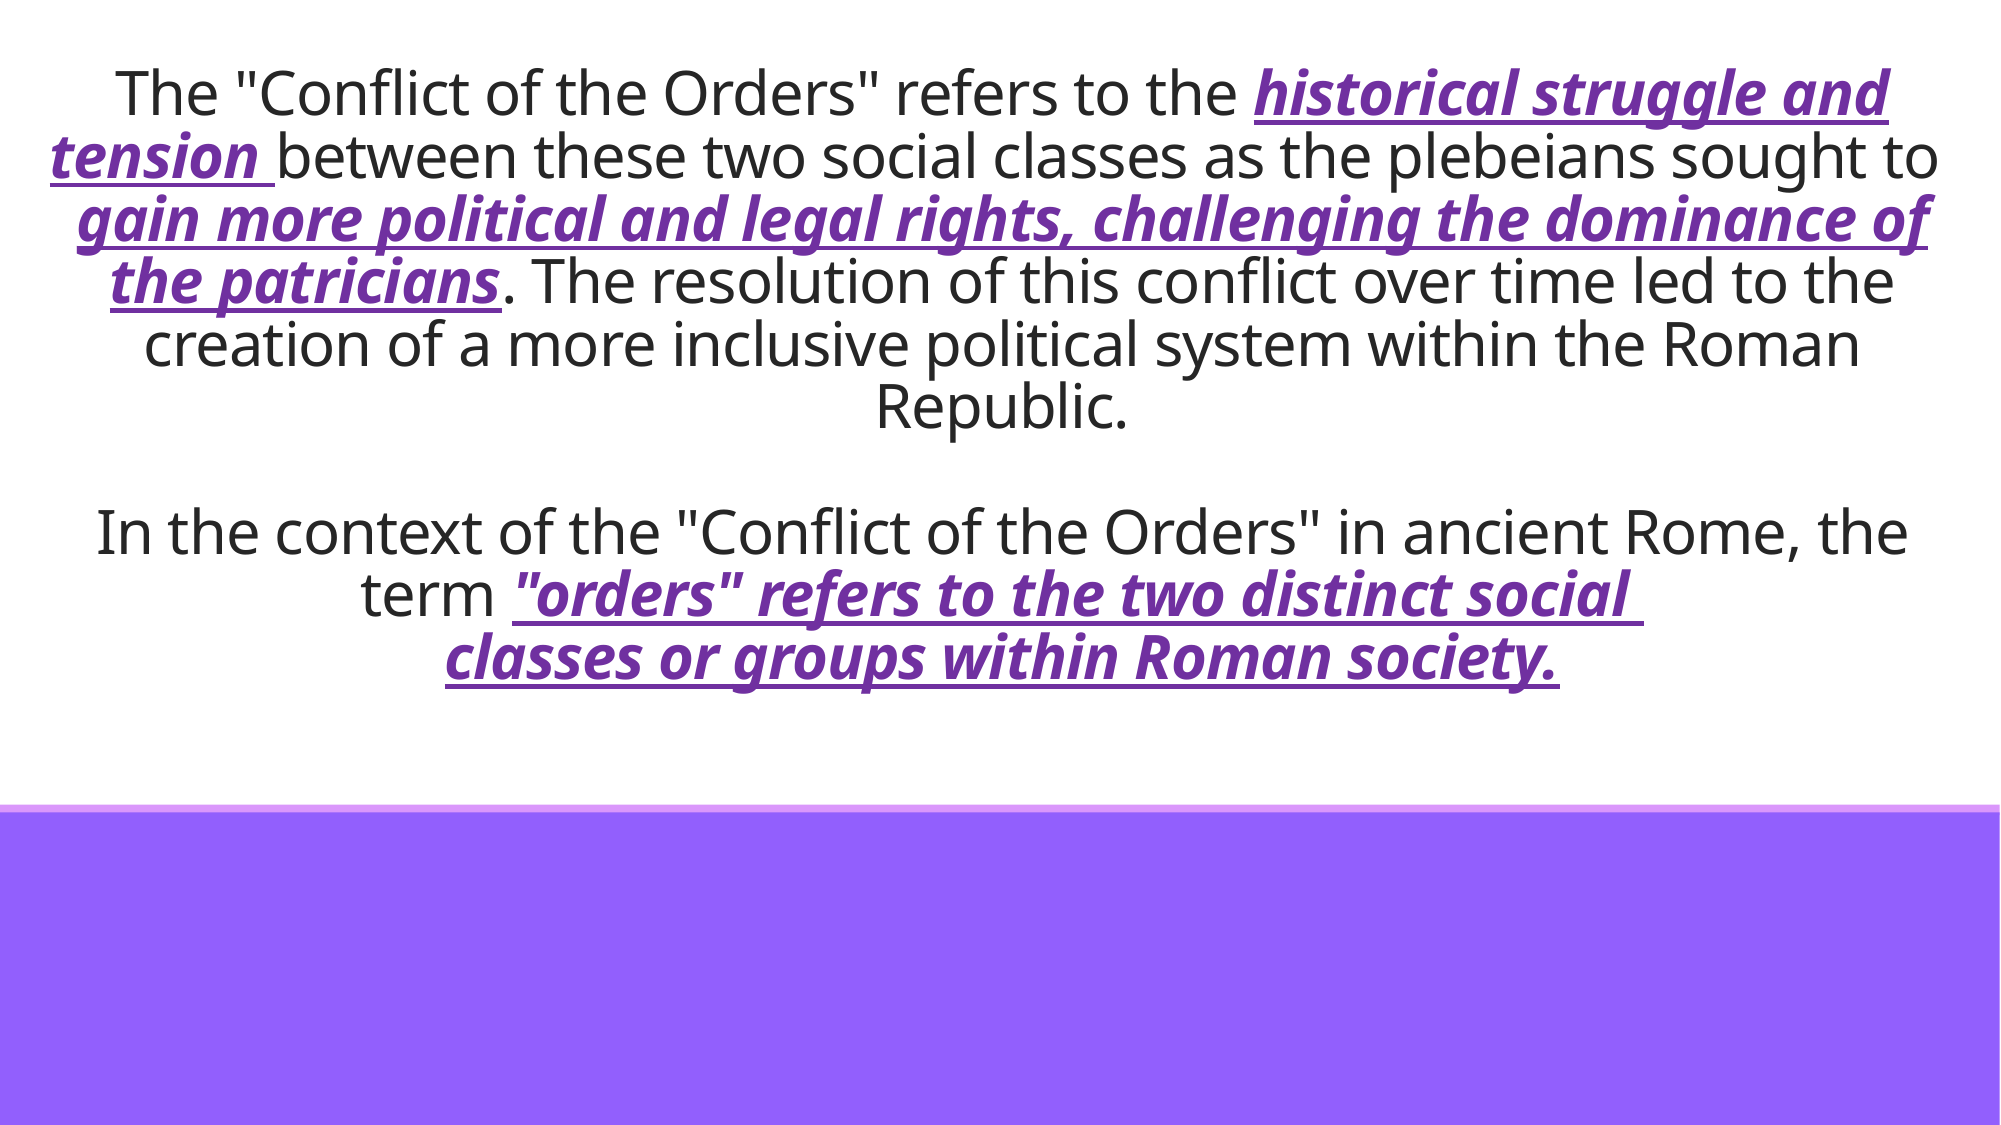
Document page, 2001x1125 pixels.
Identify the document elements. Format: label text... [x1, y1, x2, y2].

text_box [0, 803, 2000, 811]
text_box [0, 811, 2000, 1125]
title The "Conflict of the Orders" refers to the historical struggle and tension between these two social classes as the plebeians sought to gain more political and legal rights, challenging the dominance of the patricians. The resolution of this conflict over time led to the creation of a more inclusive political system within the Roman Republic. In the context of the "Conflict of the Orders" in ancient Rome, the term "orders" refers to the two distinct social classes or groups within Roman society. [33, 23, 1971, 774]
text_box [0, 0, 2000, 803]
